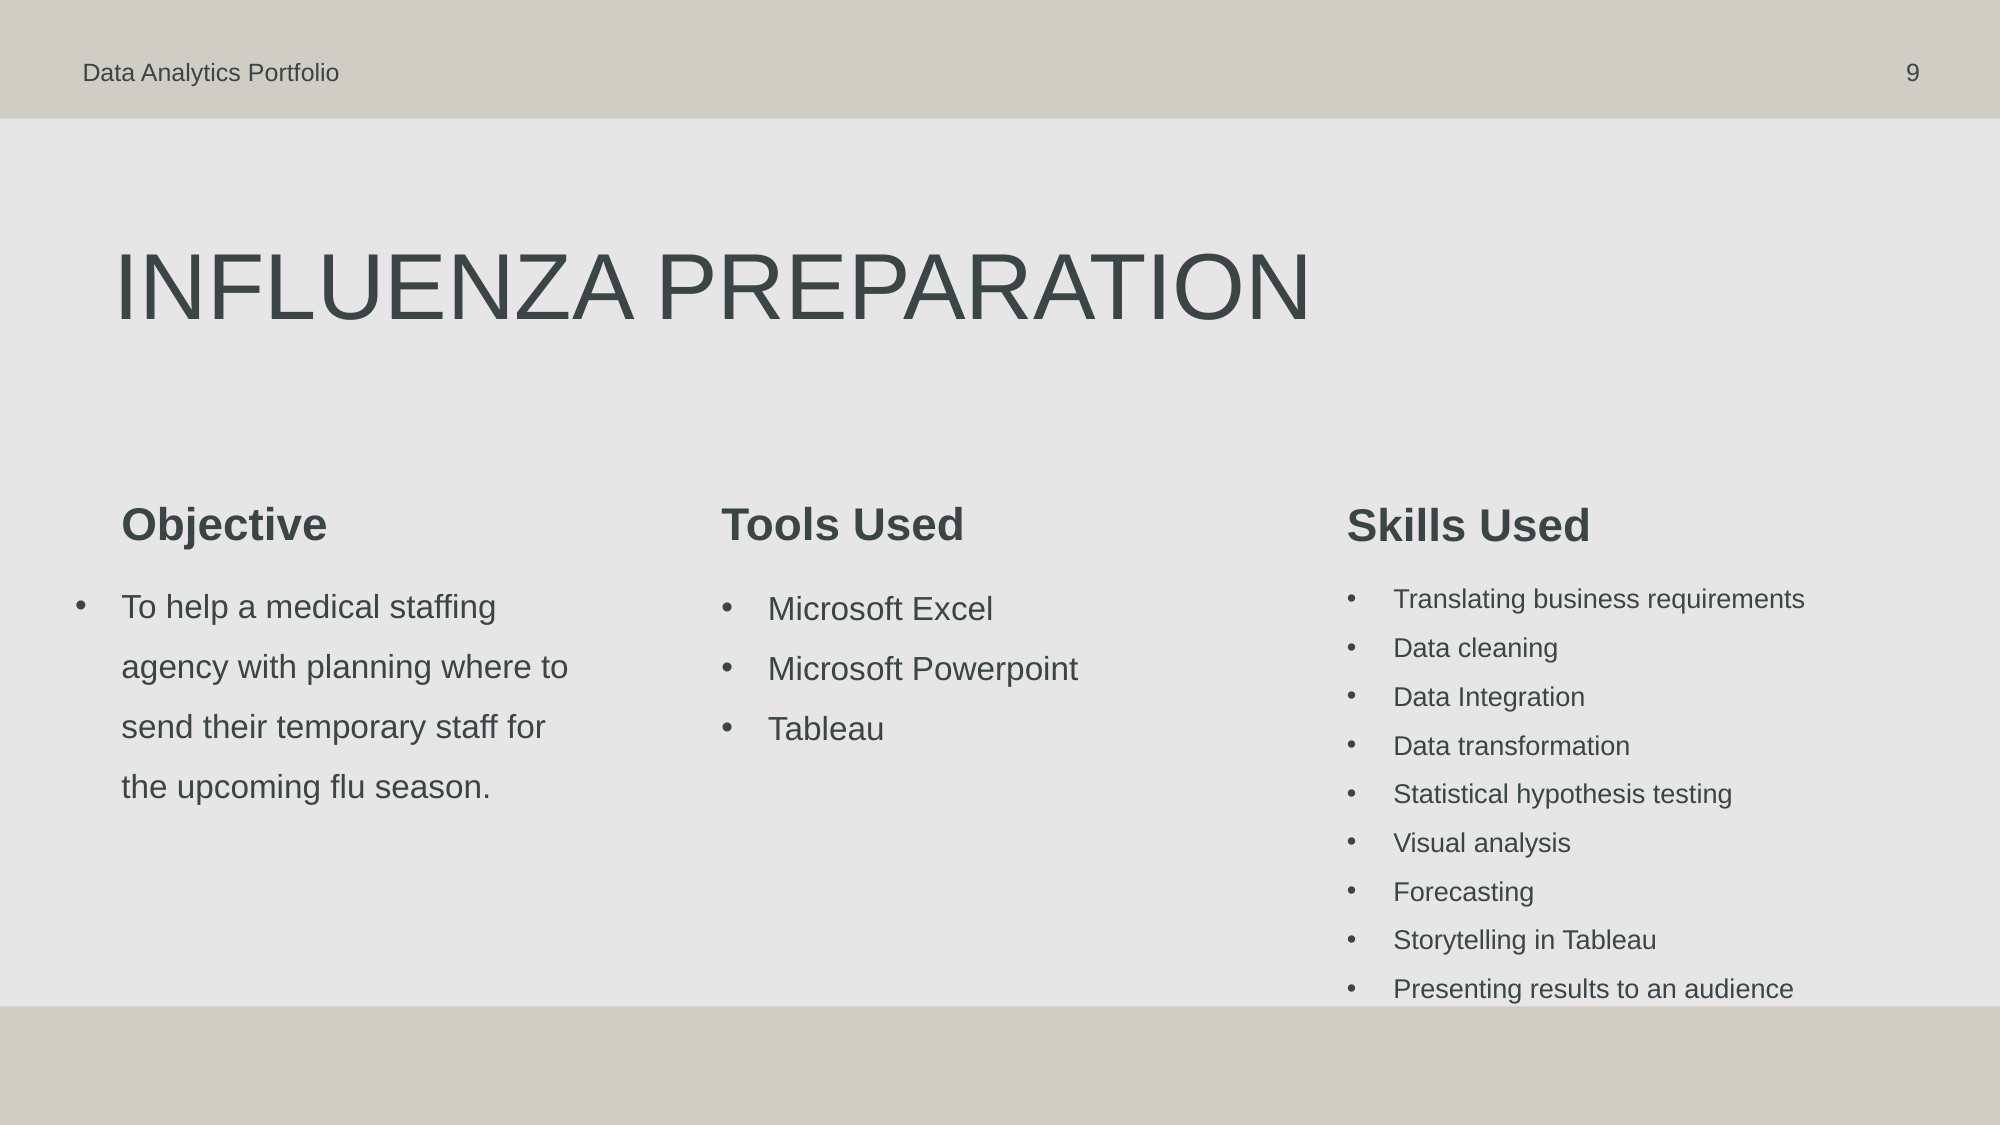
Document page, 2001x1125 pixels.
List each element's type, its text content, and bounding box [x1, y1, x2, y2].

list Microsoft Excel Microsoft Powerpoint Tableau [706, 559, 1296, 836]
title Influenza preparation [98, 239, 1824, 335]
footer Data Analytics Portfolio [67, 49, 368, 95]
text_box Translating business requirements Data cleaning Data Integration Data transformation Statistical hypothesis testing Visual analysis Forecasting Storytelling in Tableau Presenting results to an audience [1331, 557, 1922, 963]
slide_number 9 [1660, 49, 1935, 95]
text_box Skills Used [1331, 488, 1882, 557]
list To help a medical staffing agency with planning where to send their temporary staff for the upcoming flu season. [60, 558, 610, 885]
list Tools Used [706, 487, 1257, 559]
list Objective [106, 487, 502, 558]
